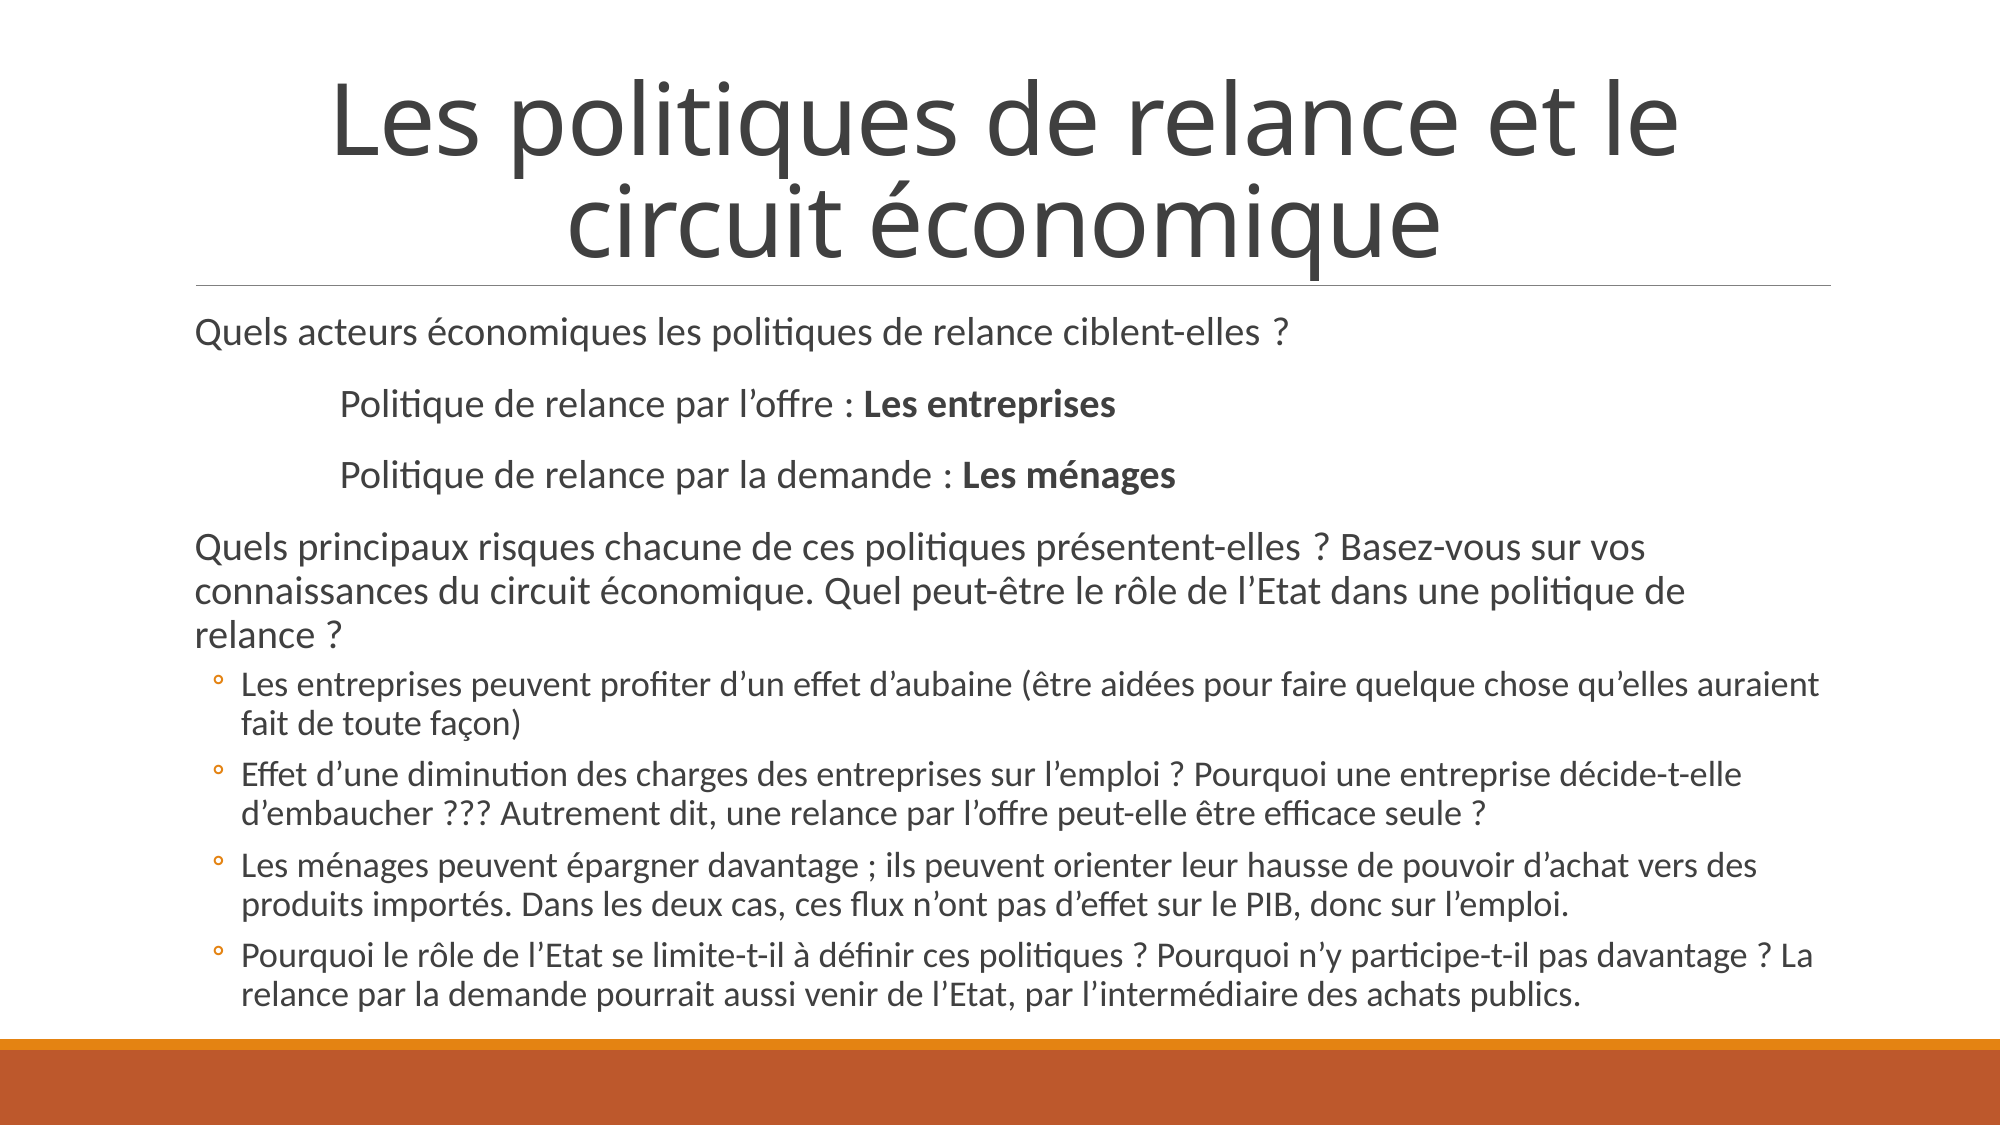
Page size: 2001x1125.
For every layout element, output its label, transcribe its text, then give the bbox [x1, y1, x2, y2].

list Quels acteurs économiques les politiques de relance ciblent-elles ? Politique de relance par l’offre : Les entreprises Politique de relance par la demande : Les ménages Quels principaux risques chacune de ces politiques présentent-elles ? Basez-vous sur vos connaissances du circuit économique. Quel peut-être le rôle de l’Etat dans une politique de relance ? Les entreprises peuvent profiter d’un effet d’aubaine (être aidées pour faire quelque chose qu’elles auraient fait de toute façon) Effet d’une diminution des charges des entreprises sur l’emploi ? Pourquoi une entreprise décide-t-elle d’embaucher ??? Autrement dit, une relance par l’offre peut-elle être efficace seule ? Les ménages peuvent épargner davantage ; ils peuvent orienter leur hausse de pouvoir d’achat vers des produits importés. Dans les deux cas, ces flux n’ont pas d’effet sur le PIB, donc sur l’emploi. Pourquoi le rôle de l’Etat se limite-t-il à définir ces politiques ? Pourquoi n’y participe-t-il pas davantage ? La relance par la demande pourrait aussi venir de l’Etat, par l’intermédiaire des achats publics. [180, 302, 1830, 1023]
title Les politiques de relance et le circuit économique [180, 47, 1830, 285]
